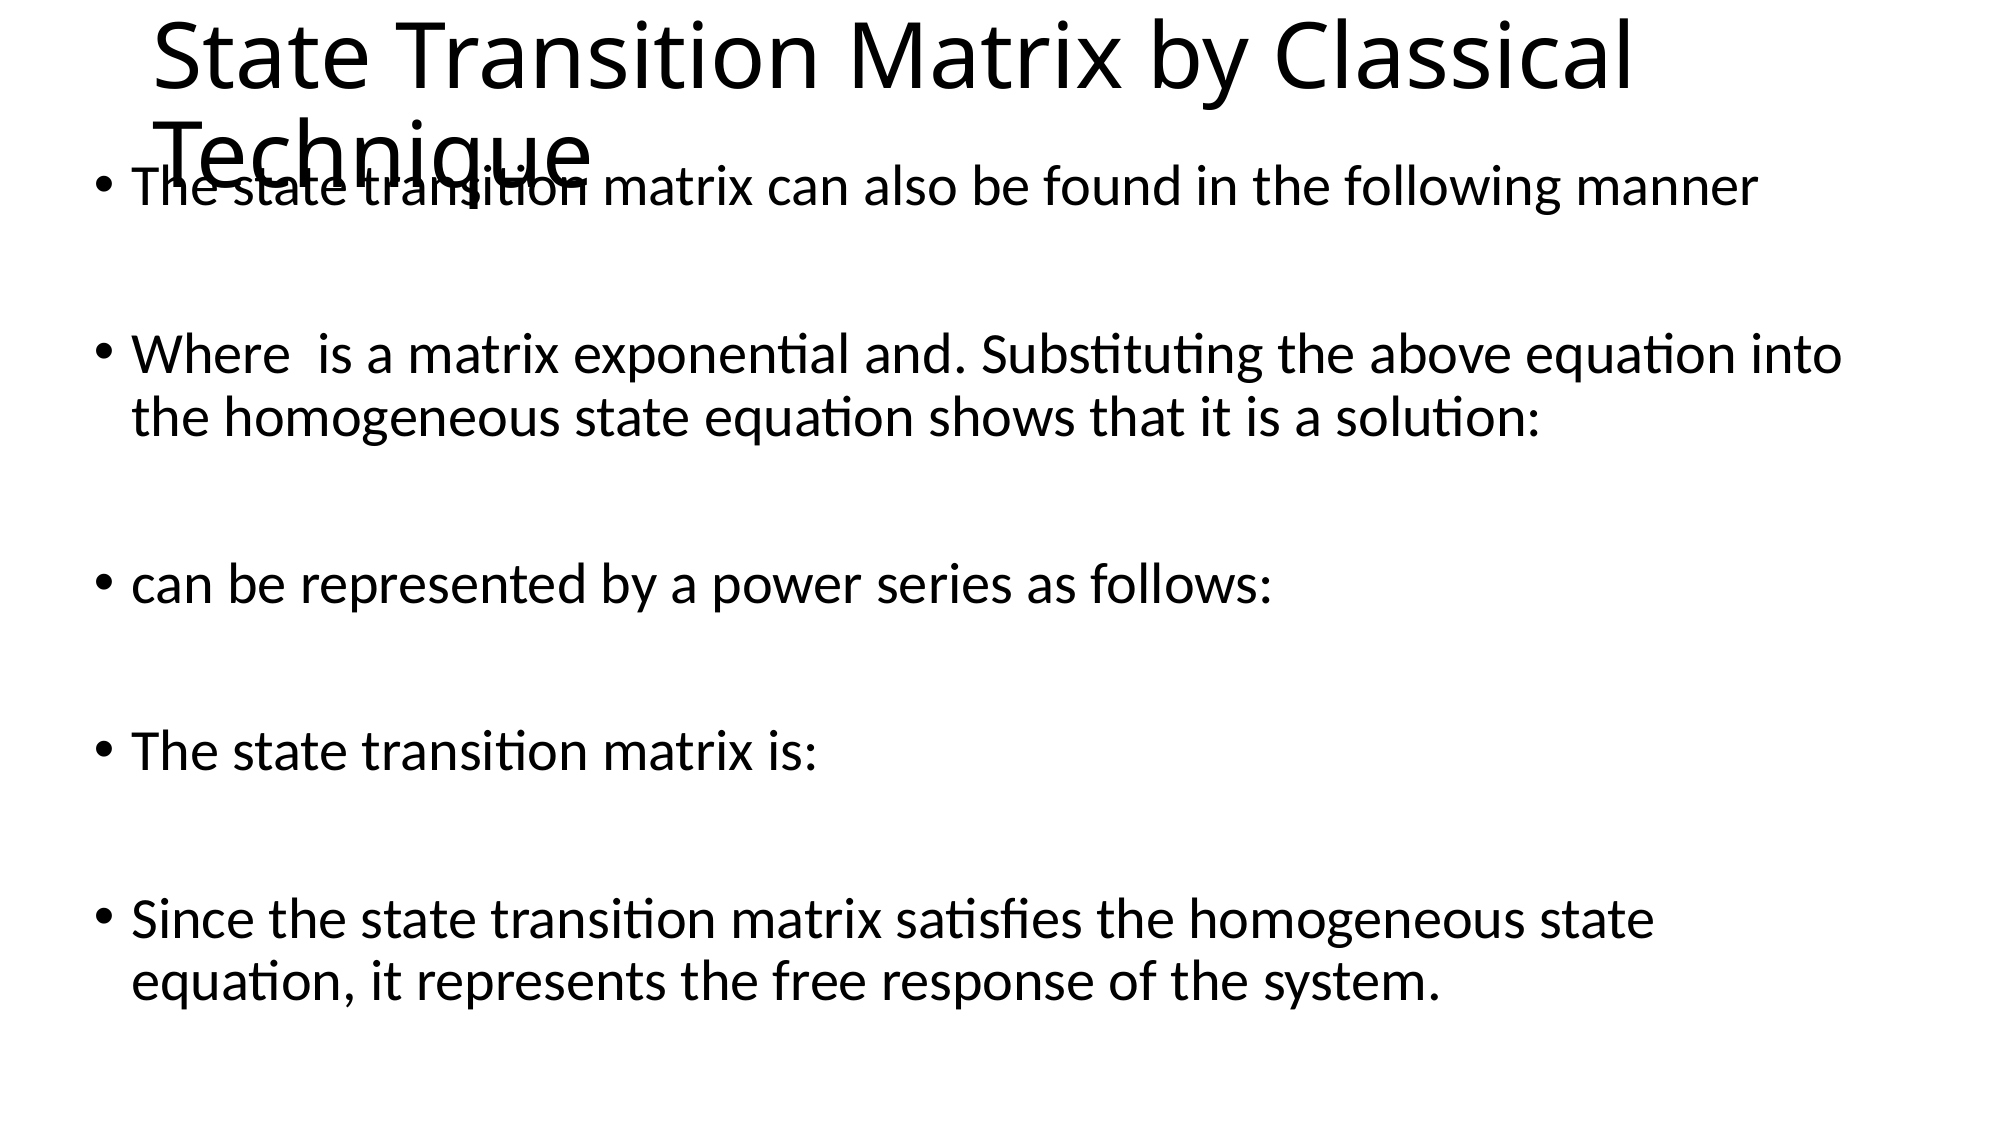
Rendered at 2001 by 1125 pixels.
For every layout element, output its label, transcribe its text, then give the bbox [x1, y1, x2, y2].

title State Transition Matrix by Classical Technique [137, 0, 1863, 218]
